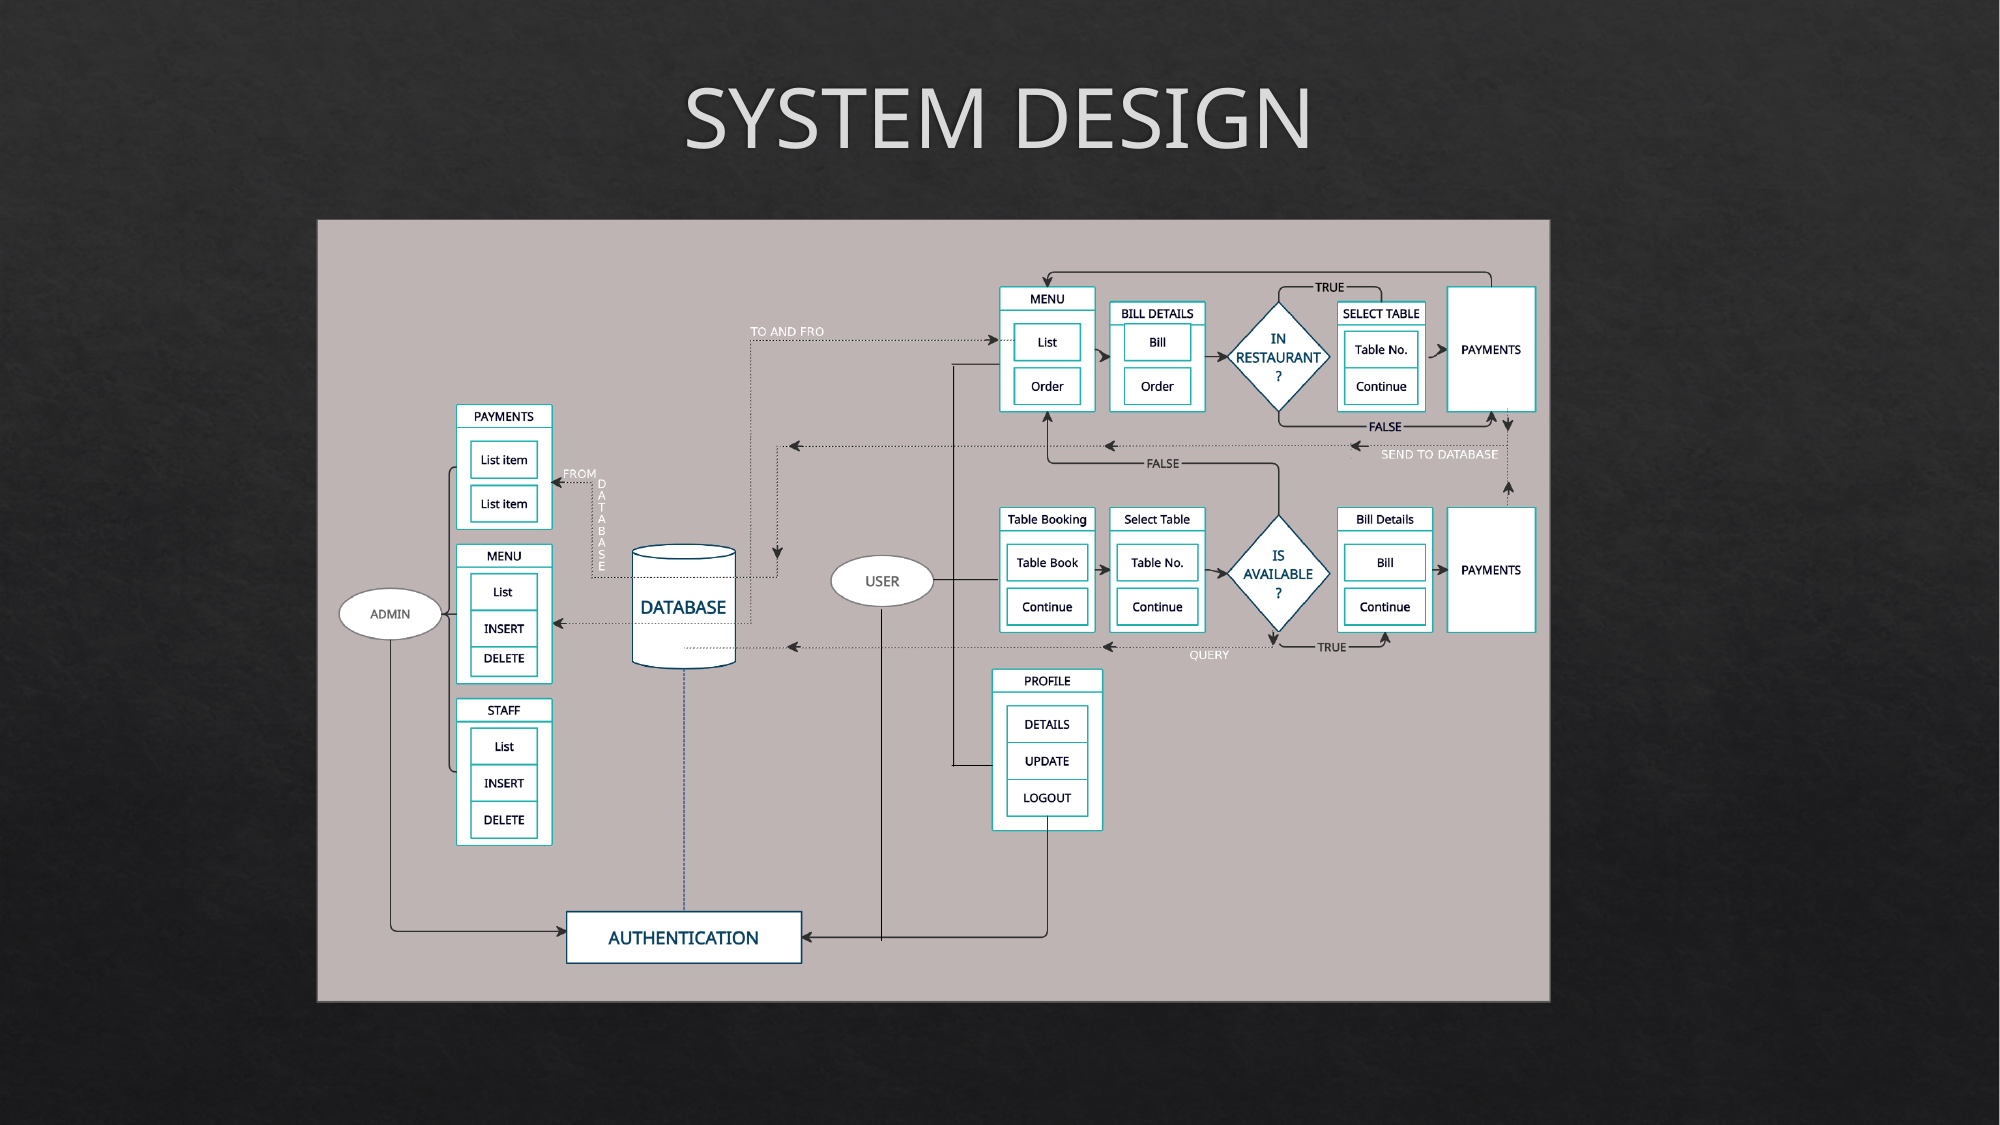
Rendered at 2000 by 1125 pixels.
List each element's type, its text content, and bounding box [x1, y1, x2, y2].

picture [302, 204, 1566, 1016]
text_box SYSTEM DESIGN [286, 37, 1713, 173]
